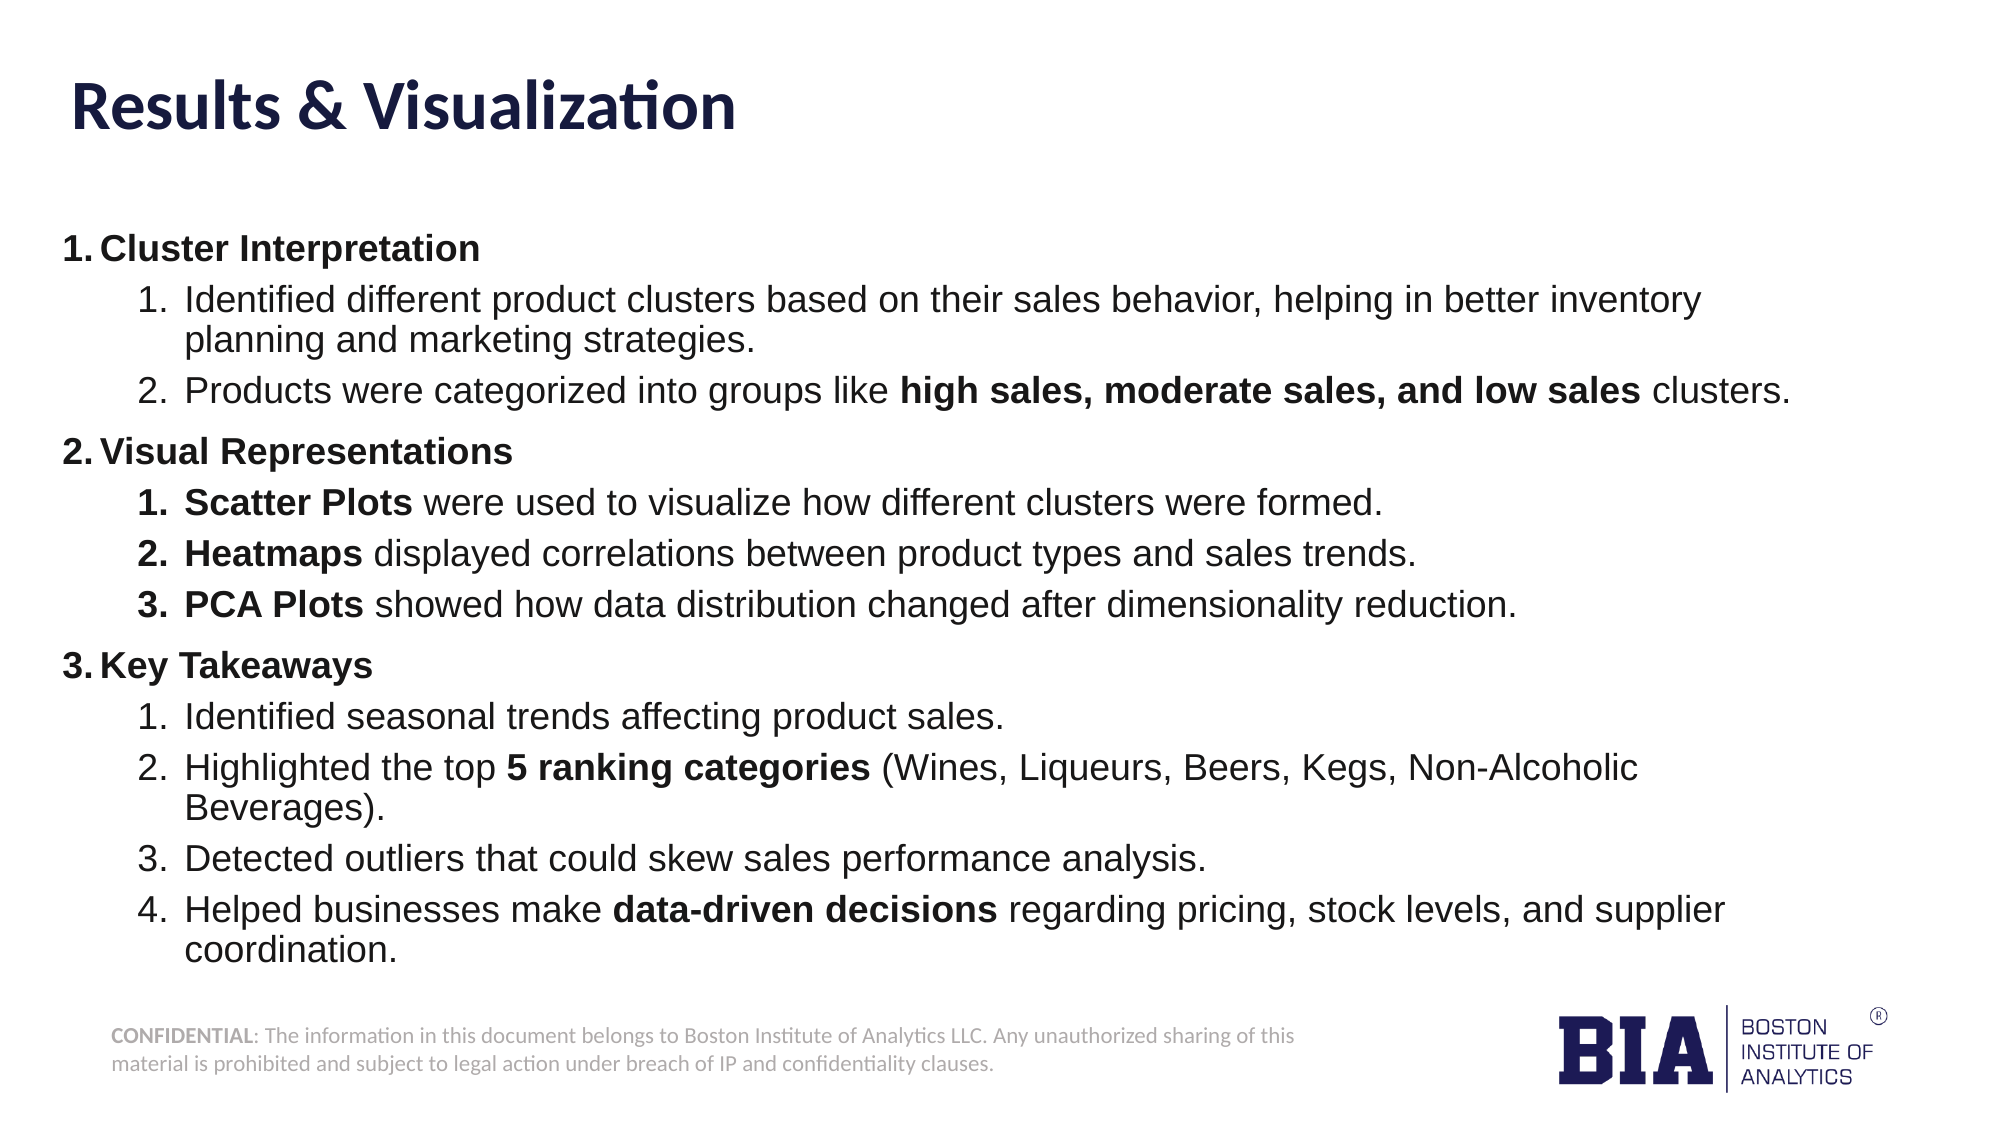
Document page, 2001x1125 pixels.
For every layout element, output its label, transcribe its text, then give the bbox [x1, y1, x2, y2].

title Results & Visualization [71, 55, 1849, 157]
picture [1557, 1003, 1889, 1094]
list Cluster Interpretation Identified different product clusters based on their sales behavior, helping in better inventory planning and marketing strategies. Products were categorized into groups like high sales, moderate sales, and low sales clusters. Visual Representations Scatter Plots were used to visualize how different clusters were formed. Heatmaps displayed correlations between product types and sales trends. PCA Plots showed how data distribution changed after dimensionality reduction. Key Takeaways Identified seasonal trends affecting product sales. Highlighted the top 5 ranking categories (Wines, Liqueurs, Beers, Kegs, Non-Alcoholic Beverages). Detected outliers that could skew sales performance analysis. Helped businesses make data-driven decisions regarding pricing, stock levels, and supplier coordination. [47, 221, 1825, 993]
